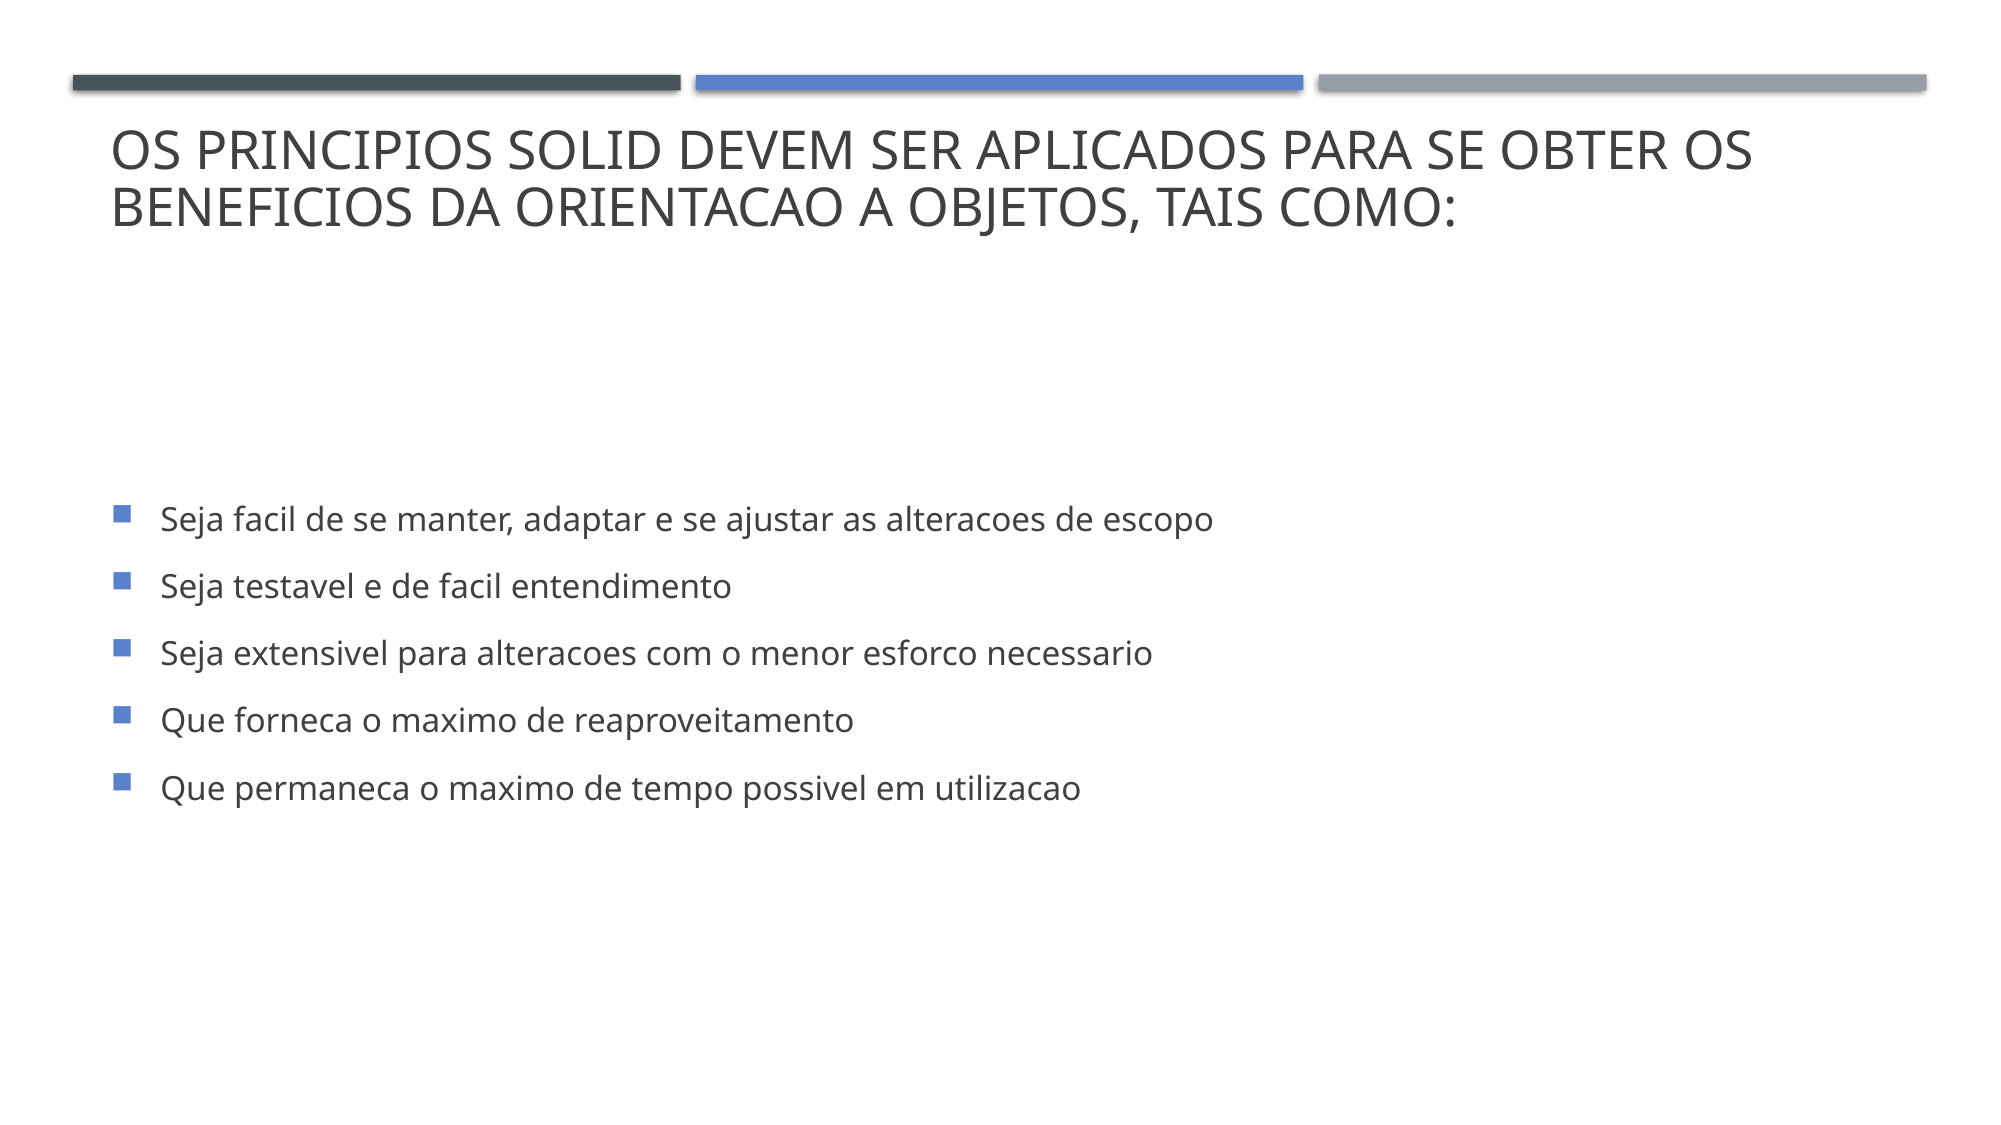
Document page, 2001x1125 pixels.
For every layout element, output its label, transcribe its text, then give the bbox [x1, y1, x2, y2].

list Seja facil de se manter, adaptar e se ajustar as alteracoes de escopo Seja testavel e de facil entendimento Seja extensivel para alteracoes com o menor esforco necessario Que forneca o maximo de reaproveitamento Que permaneca o maximo de tempo possivel em utilizacao [95, 383, 1905, 981]
title Os principios solid devem ser aplicados para se obter os Beneficios da orientacao a objetos, tais como: [95, 115, 1905, 311]
